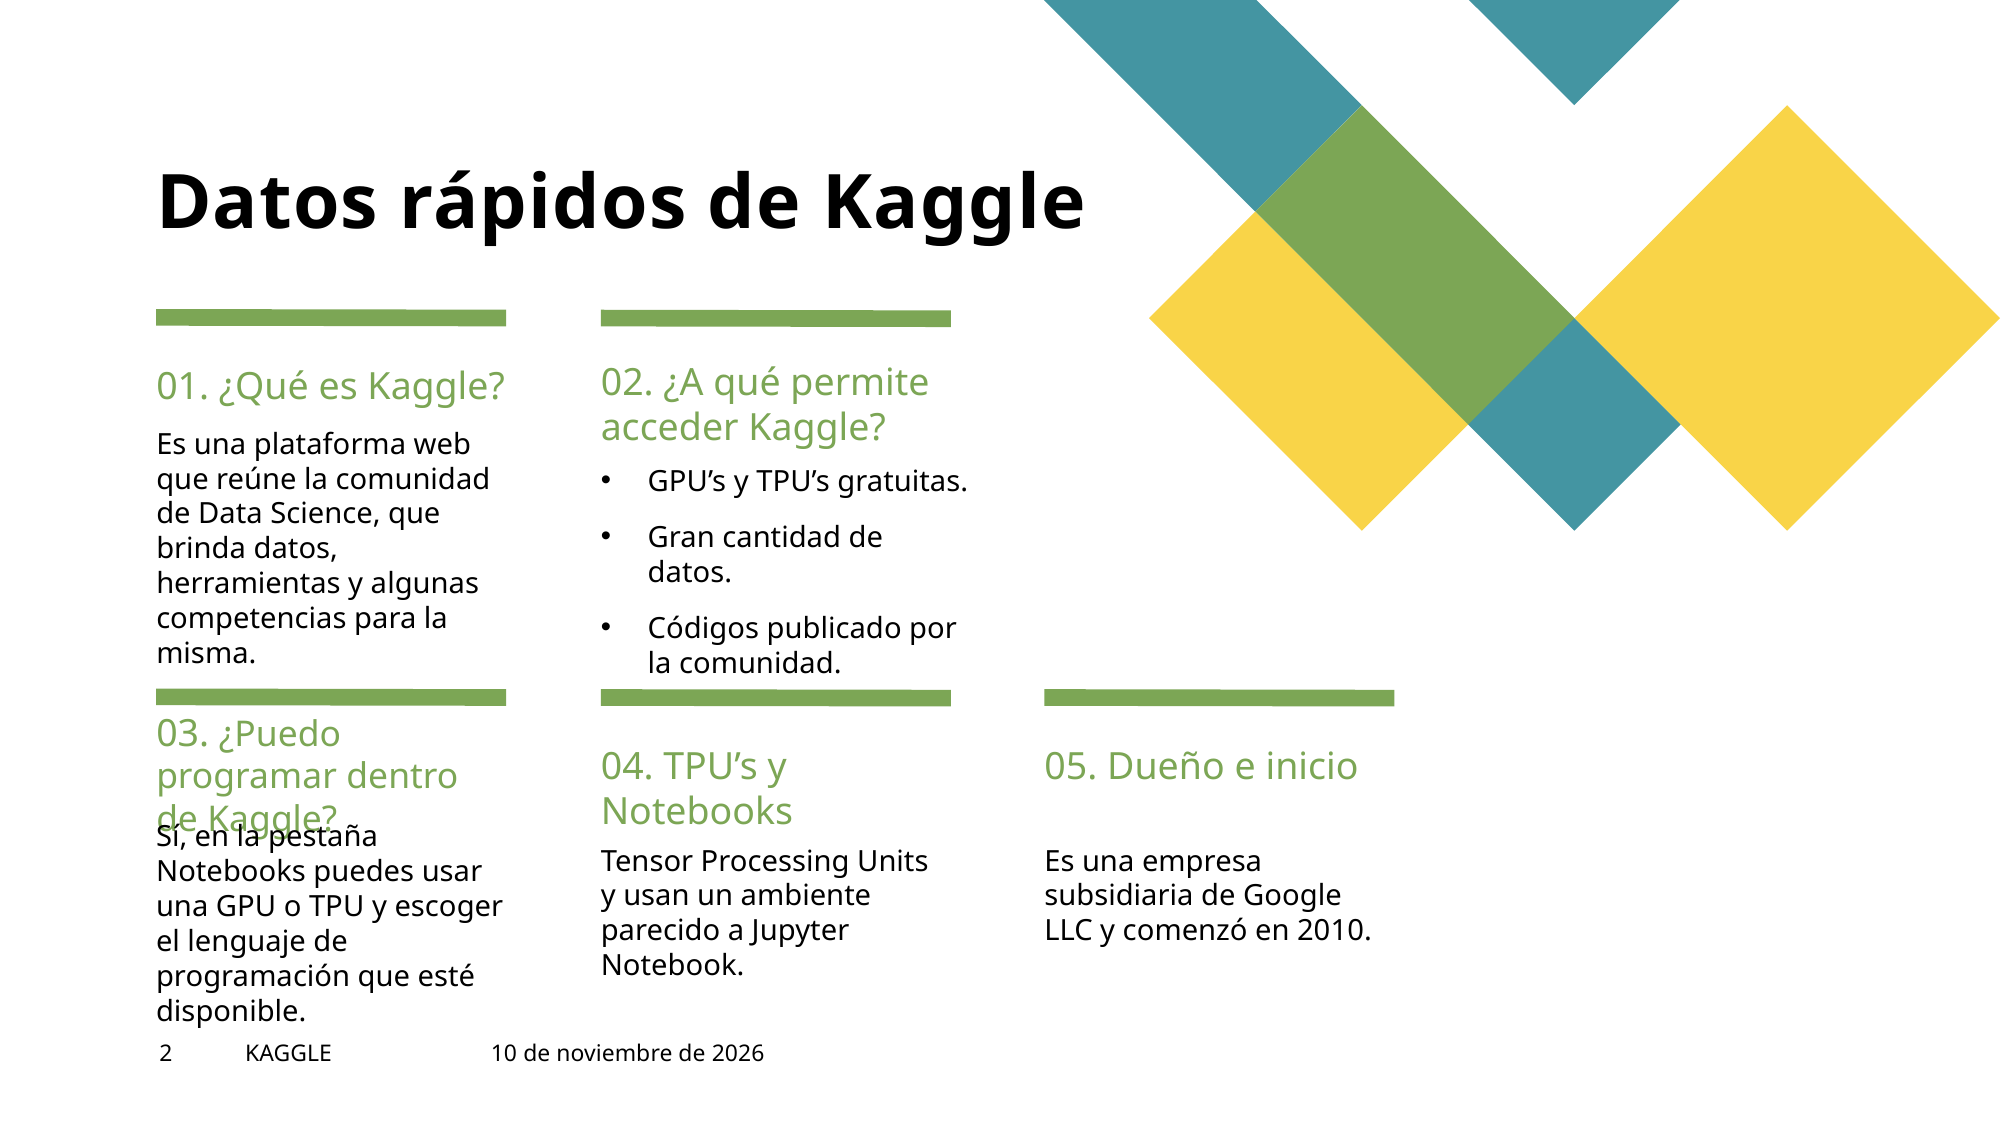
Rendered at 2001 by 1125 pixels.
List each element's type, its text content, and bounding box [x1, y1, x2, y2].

list 05. Dueño e inicio [1044, 741, 1394, 801]
title Datos rápidos de Kaggle [156, 144, 1102, 245]
slide_number 27 de febrero de 2023 [490, 1038, 783, 1080]
list 04. TPU’s y Notebooks [600, 741, 969, 801]
footer KAGGLE [245, 1038, 490, 1080]
list Sí, en la pestaña Notebooks puedes usar una GPU o TPU y escoger el lenguaje de programación que esté disponible. [156, 817, 507, 993]
list Es una plataforma web que reúne la comunidad de Data Science, que brinda datos, herramientas y algunas competencias para la misma. [156, 424, 507, 634]
list 01. ¿Qué es Kaggle? [156, 362, 507, 421]
list 03. ¿Puedo programar dentro de Kaggle? [156, 708, 507, 817]
list Es una empresa subsidiaria de Google LLC y comenzó en 2010. [1044, 841, 1394, 969]
list Tensor Processing Units y usan un ambiente parecido a Jupyter Notebook. [600, 841, 950, 969]
list GPU’s y TPU’s gratuitas. Gran cantidad de datos. Códigos publicado por la comunidad. [600, 462, 969, 672]
slide_number 2 [159, 1038, 245, 1080]
list 02. ¿A qué permite acceder Kaggle? [600, 357, 950, 458]
